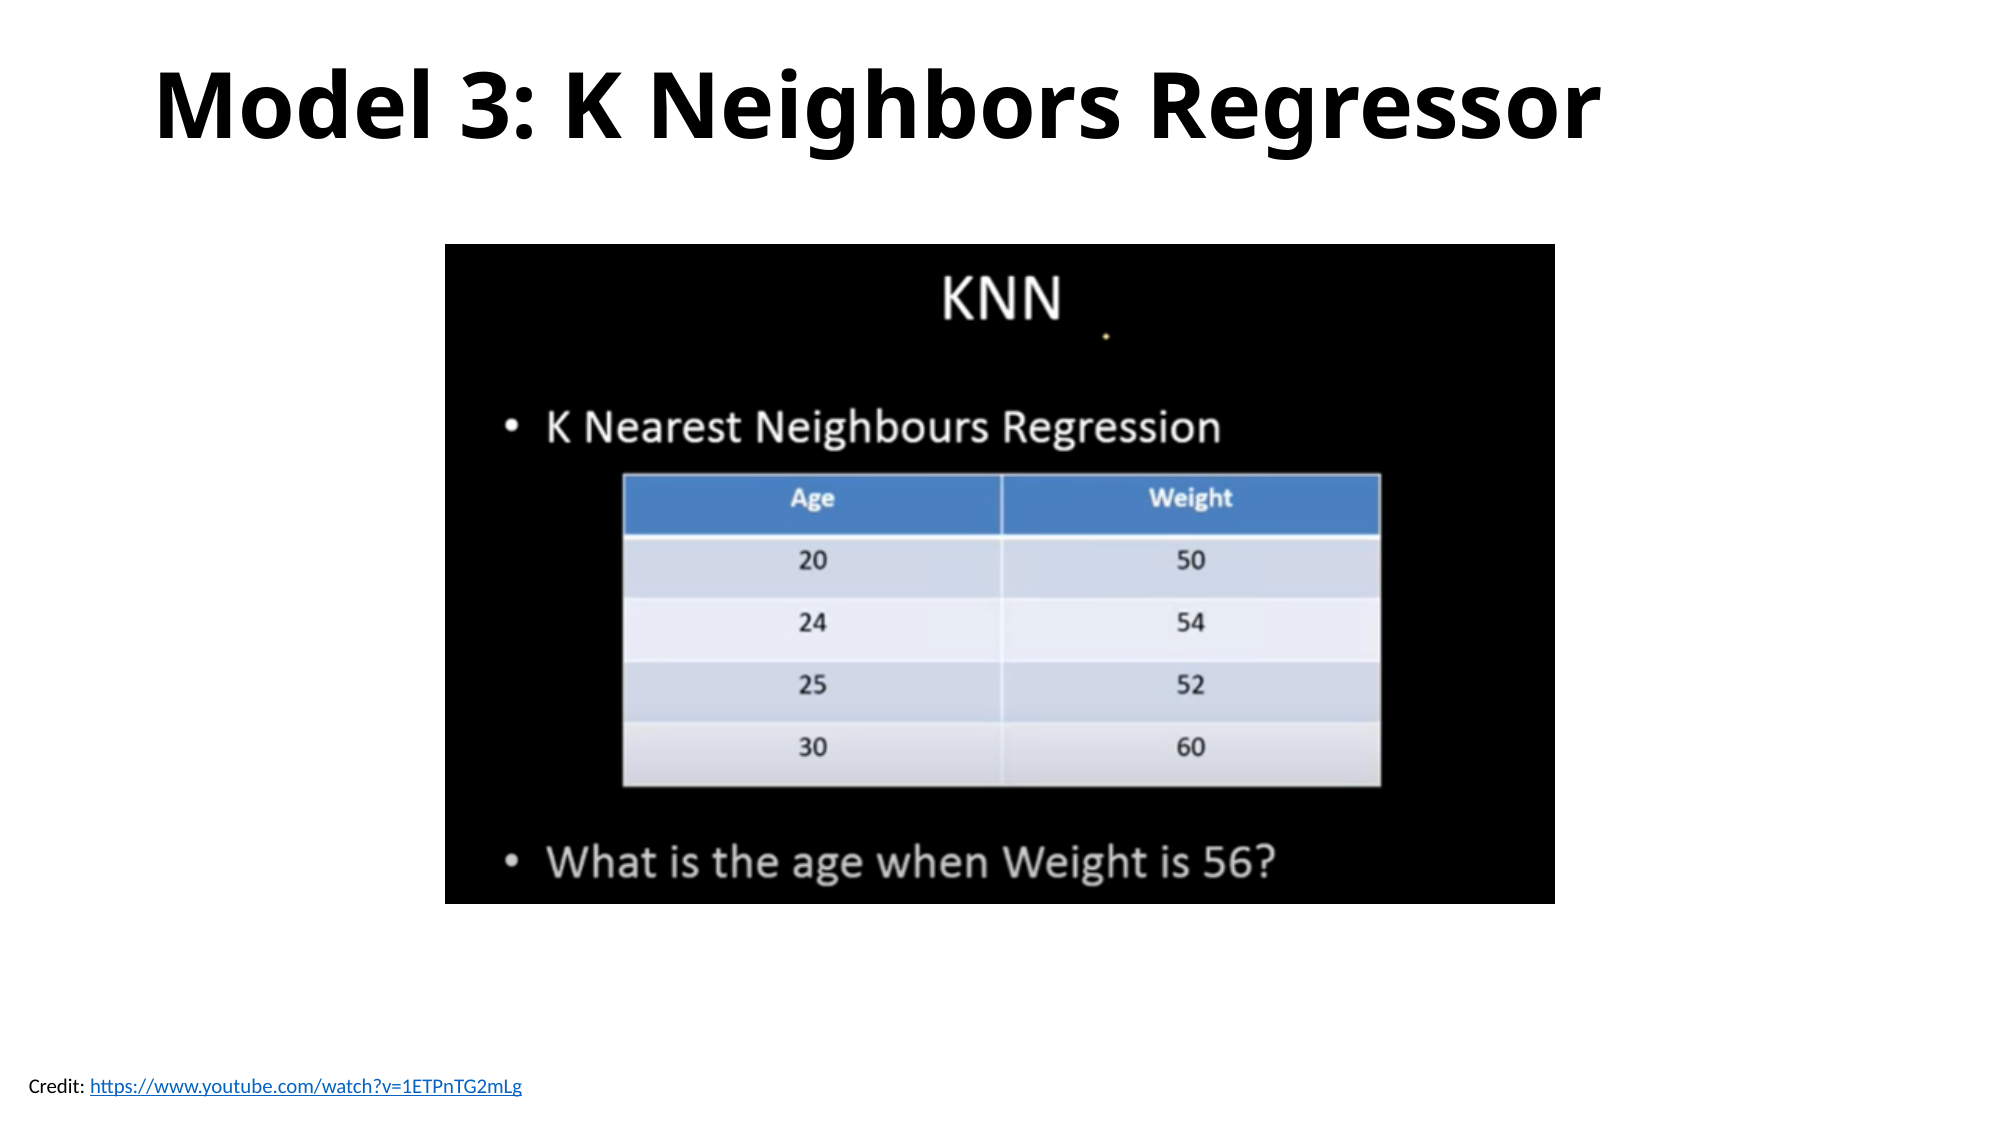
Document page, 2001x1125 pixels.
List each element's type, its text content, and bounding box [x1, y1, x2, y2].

text_box Credit: https://www.youtube.com/watch?v=1ETPnTG2mLg [14, 1065, 1135, 1125]
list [445, 244, 1555, 904]
title Model 3: K Neighbors Regressor [137, 0, 1863, 218]
